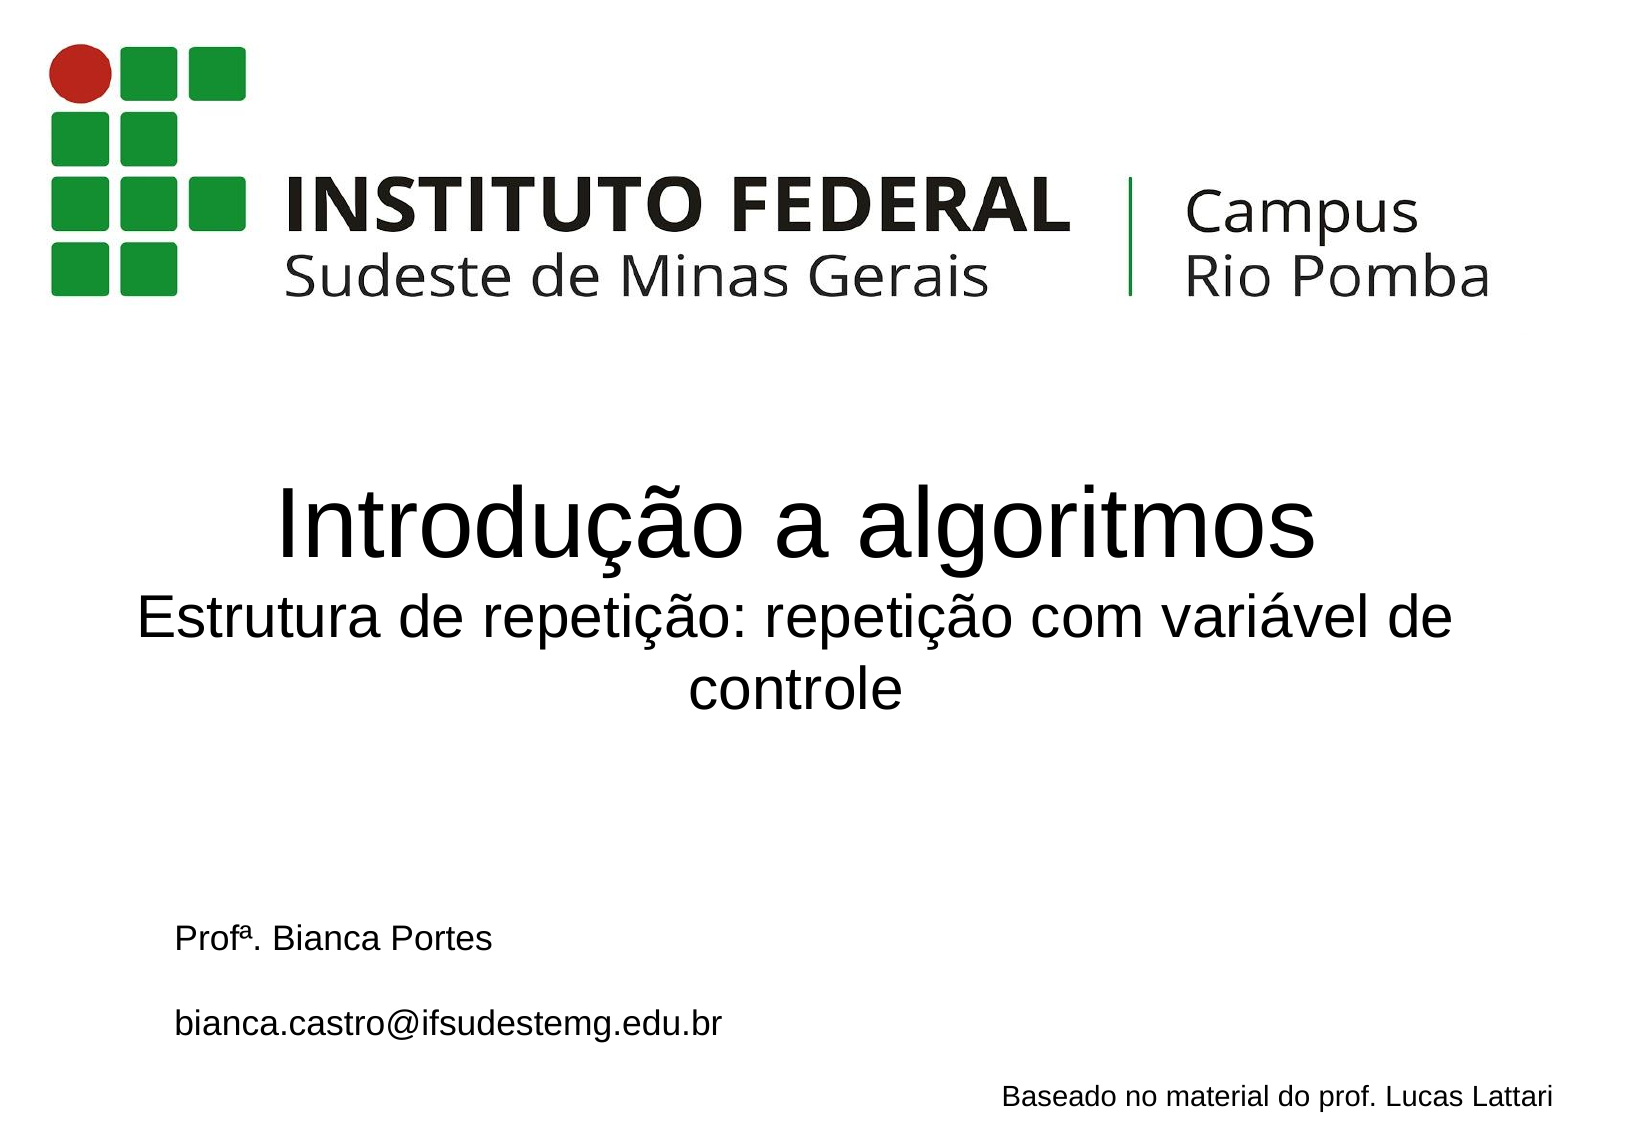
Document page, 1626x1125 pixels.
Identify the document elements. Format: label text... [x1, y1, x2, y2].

picture [0, 0, 1530, 335]
text_box Introdução a algoritmos Estrutura de repetição: repetição com variável de controle [81, 344, 1512, 916]
text_box Profª. Bianca Portes bianca.castro@ifsudestemg.edu.br [174, 884, 792, 1073]
text_box Baseado no material do prof. Lucas Lattari [986, 1062, 1604, 1118]
